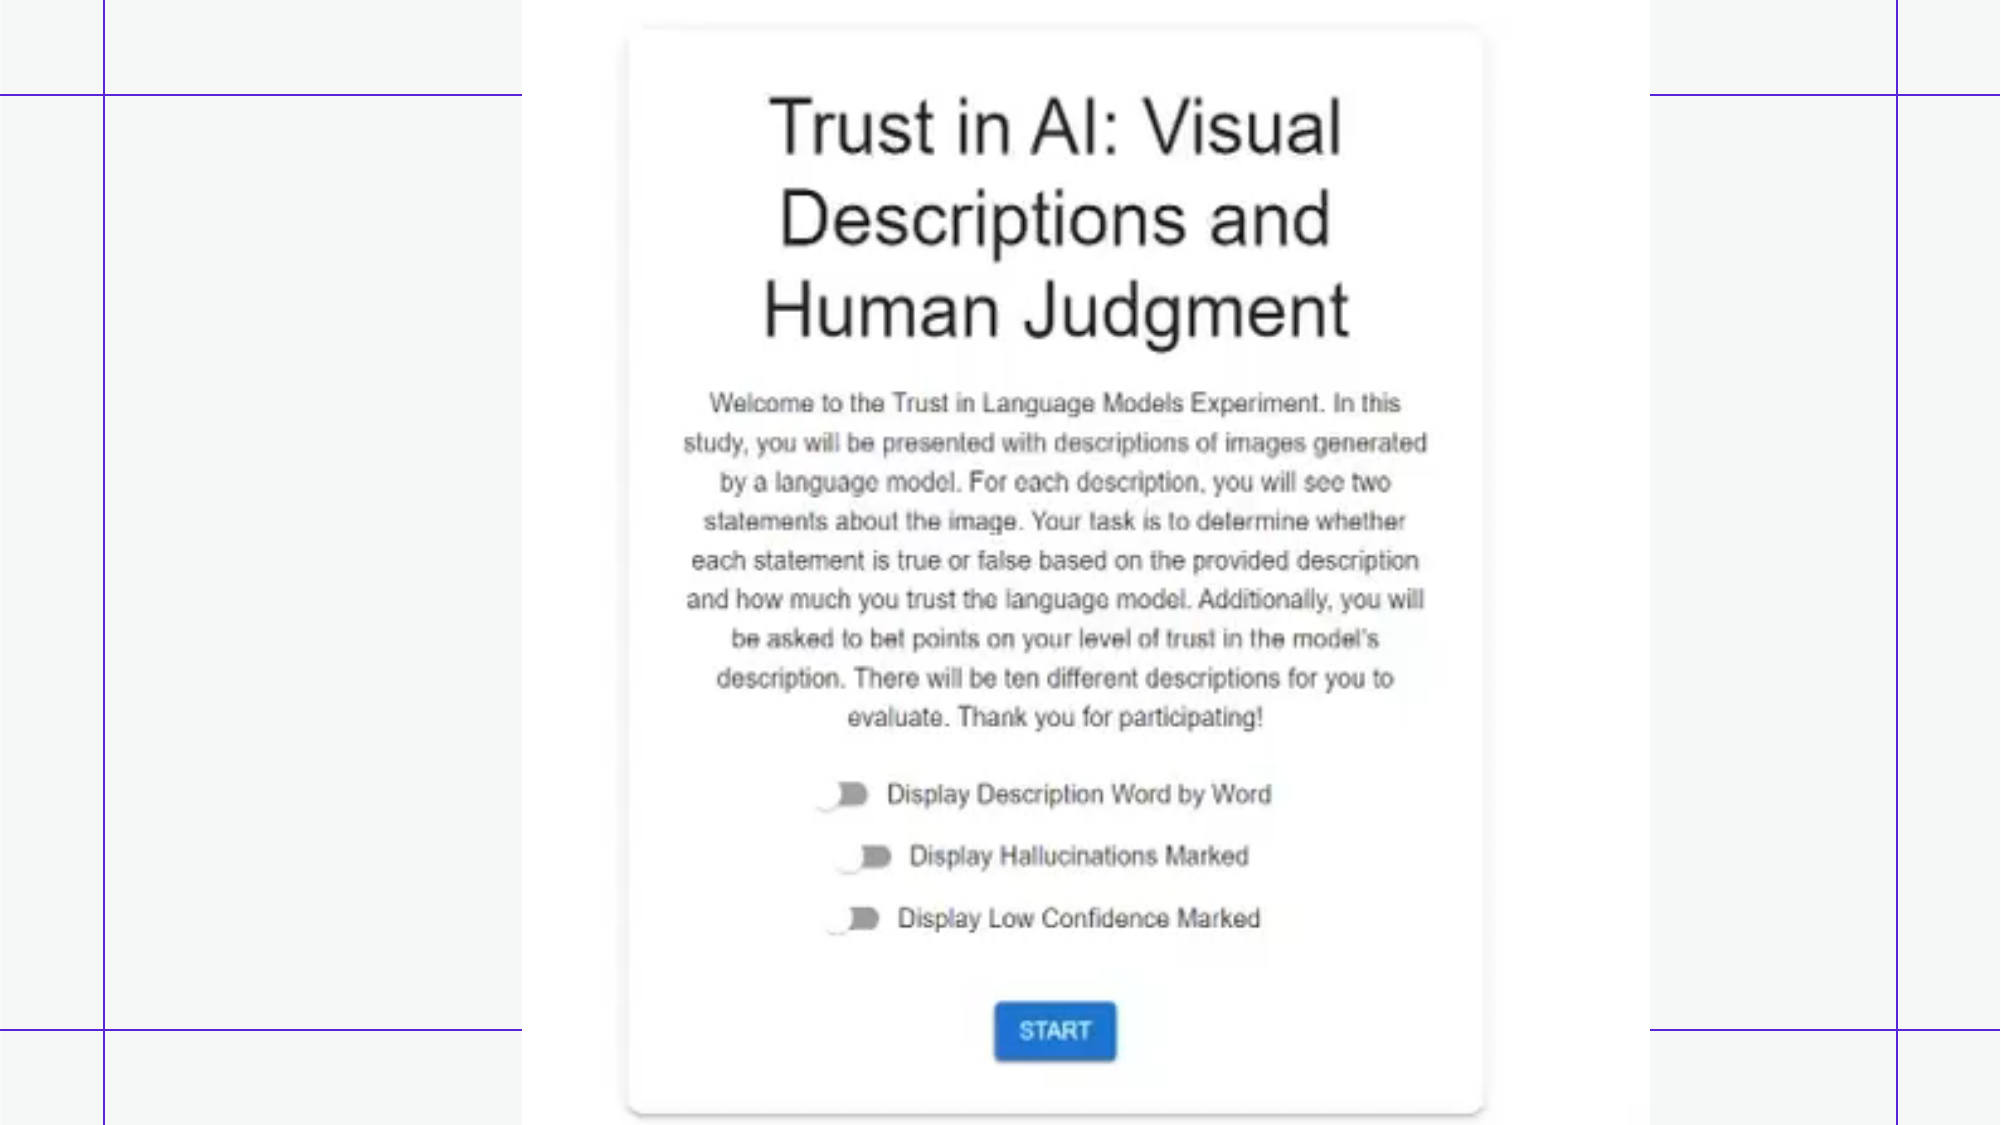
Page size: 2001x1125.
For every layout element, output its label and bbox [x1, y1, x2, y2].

list [522, 0, 1650, 1125]
